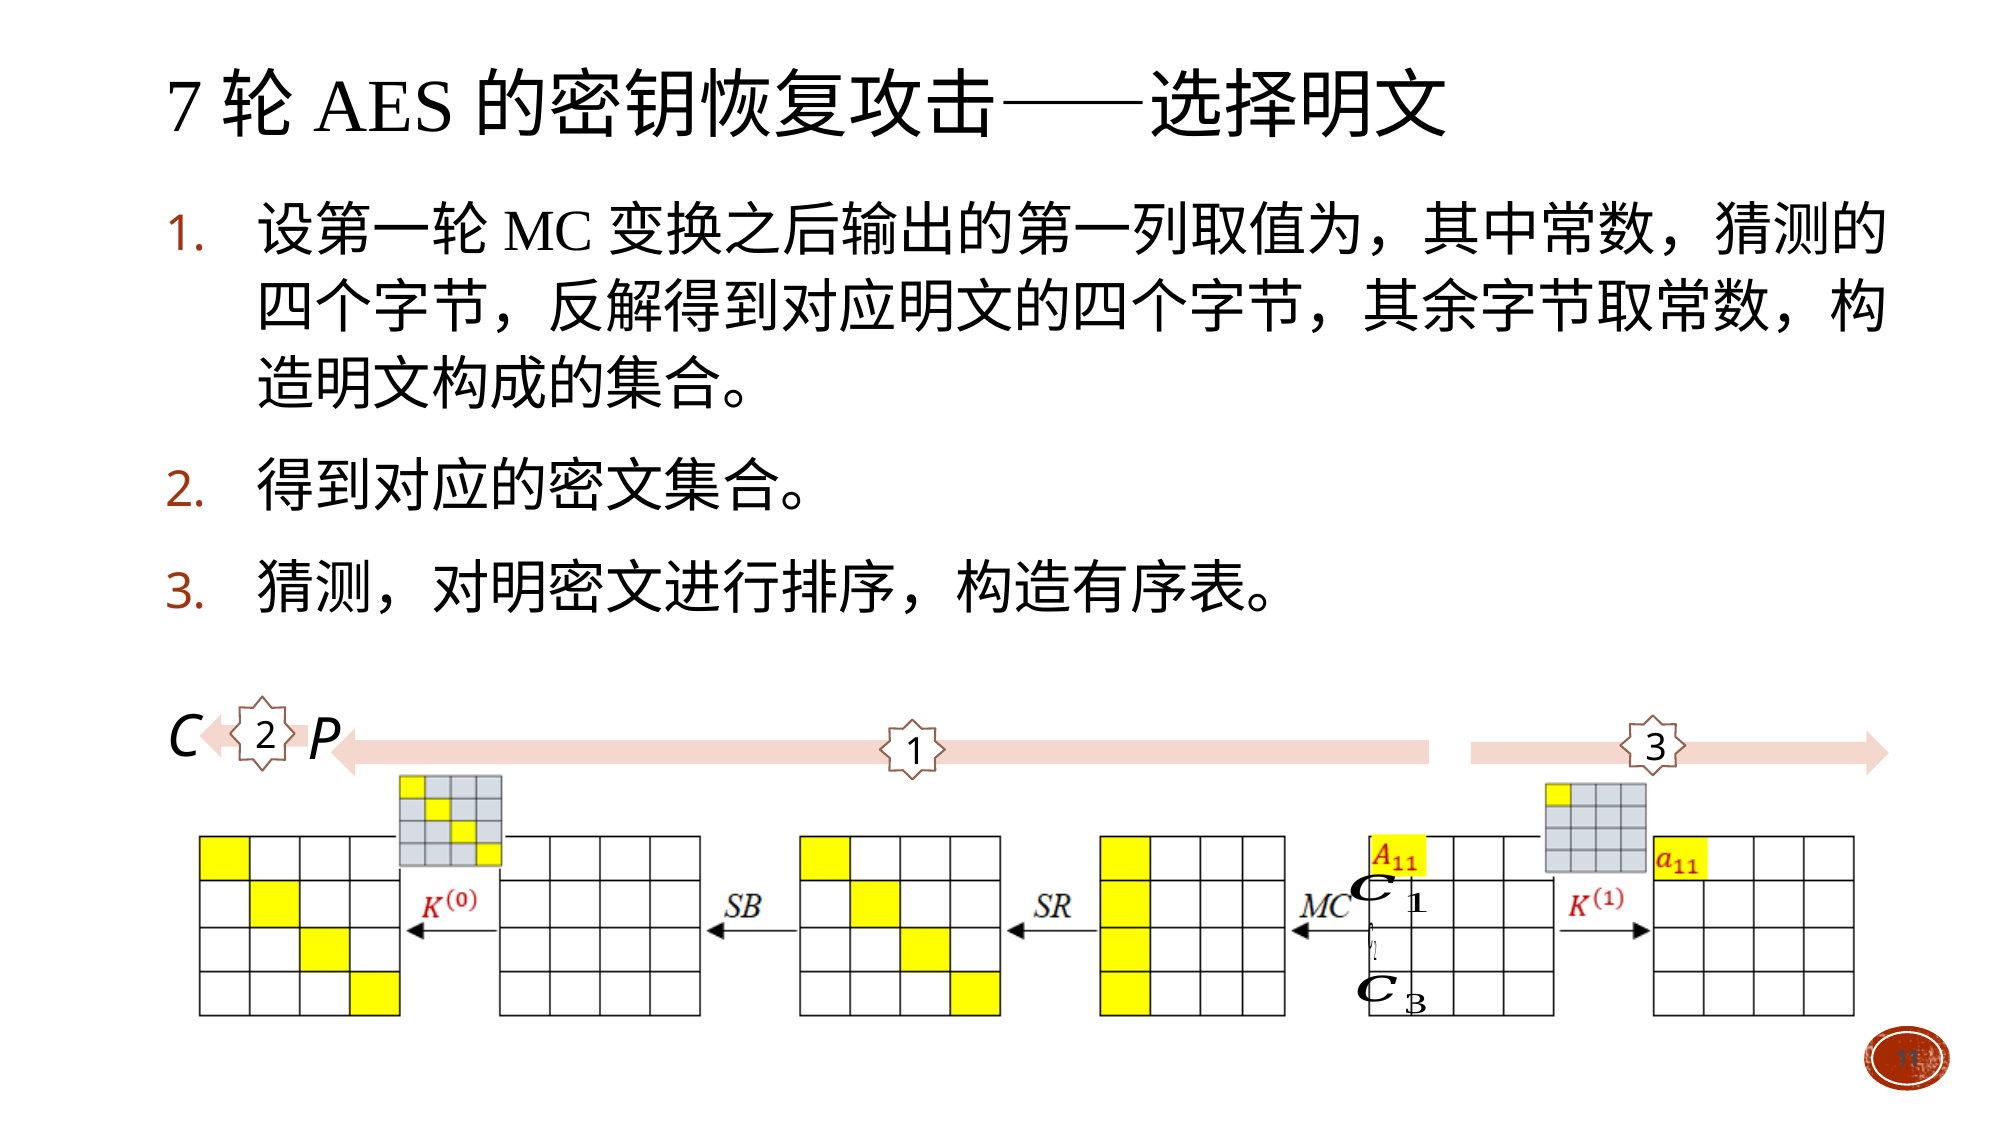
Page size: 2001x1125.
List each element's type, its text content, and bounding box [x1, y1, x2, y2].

title 7轮AES的密钥恢复攻击——选择明文 [150, 30, 1850, 184]
picture [193, 770, 1869, 1023]
text_box 3 [1619, 714, 1687, 770]
text_box P [292, 693, 356, 770]
text_box C [151, 690, 216, 776]
text_box [1677, 729, 1890, 774]
slide_number 11 [1855, 1028, 1961, 1089]
text_box [1469, 740, 1629, 766]
text_box 1 [878, 718, 946, 770]
text_box [356, 739, 888, 766]
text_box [201, 697, 306, 770]
text_box [936, 739, 1430, 766]
